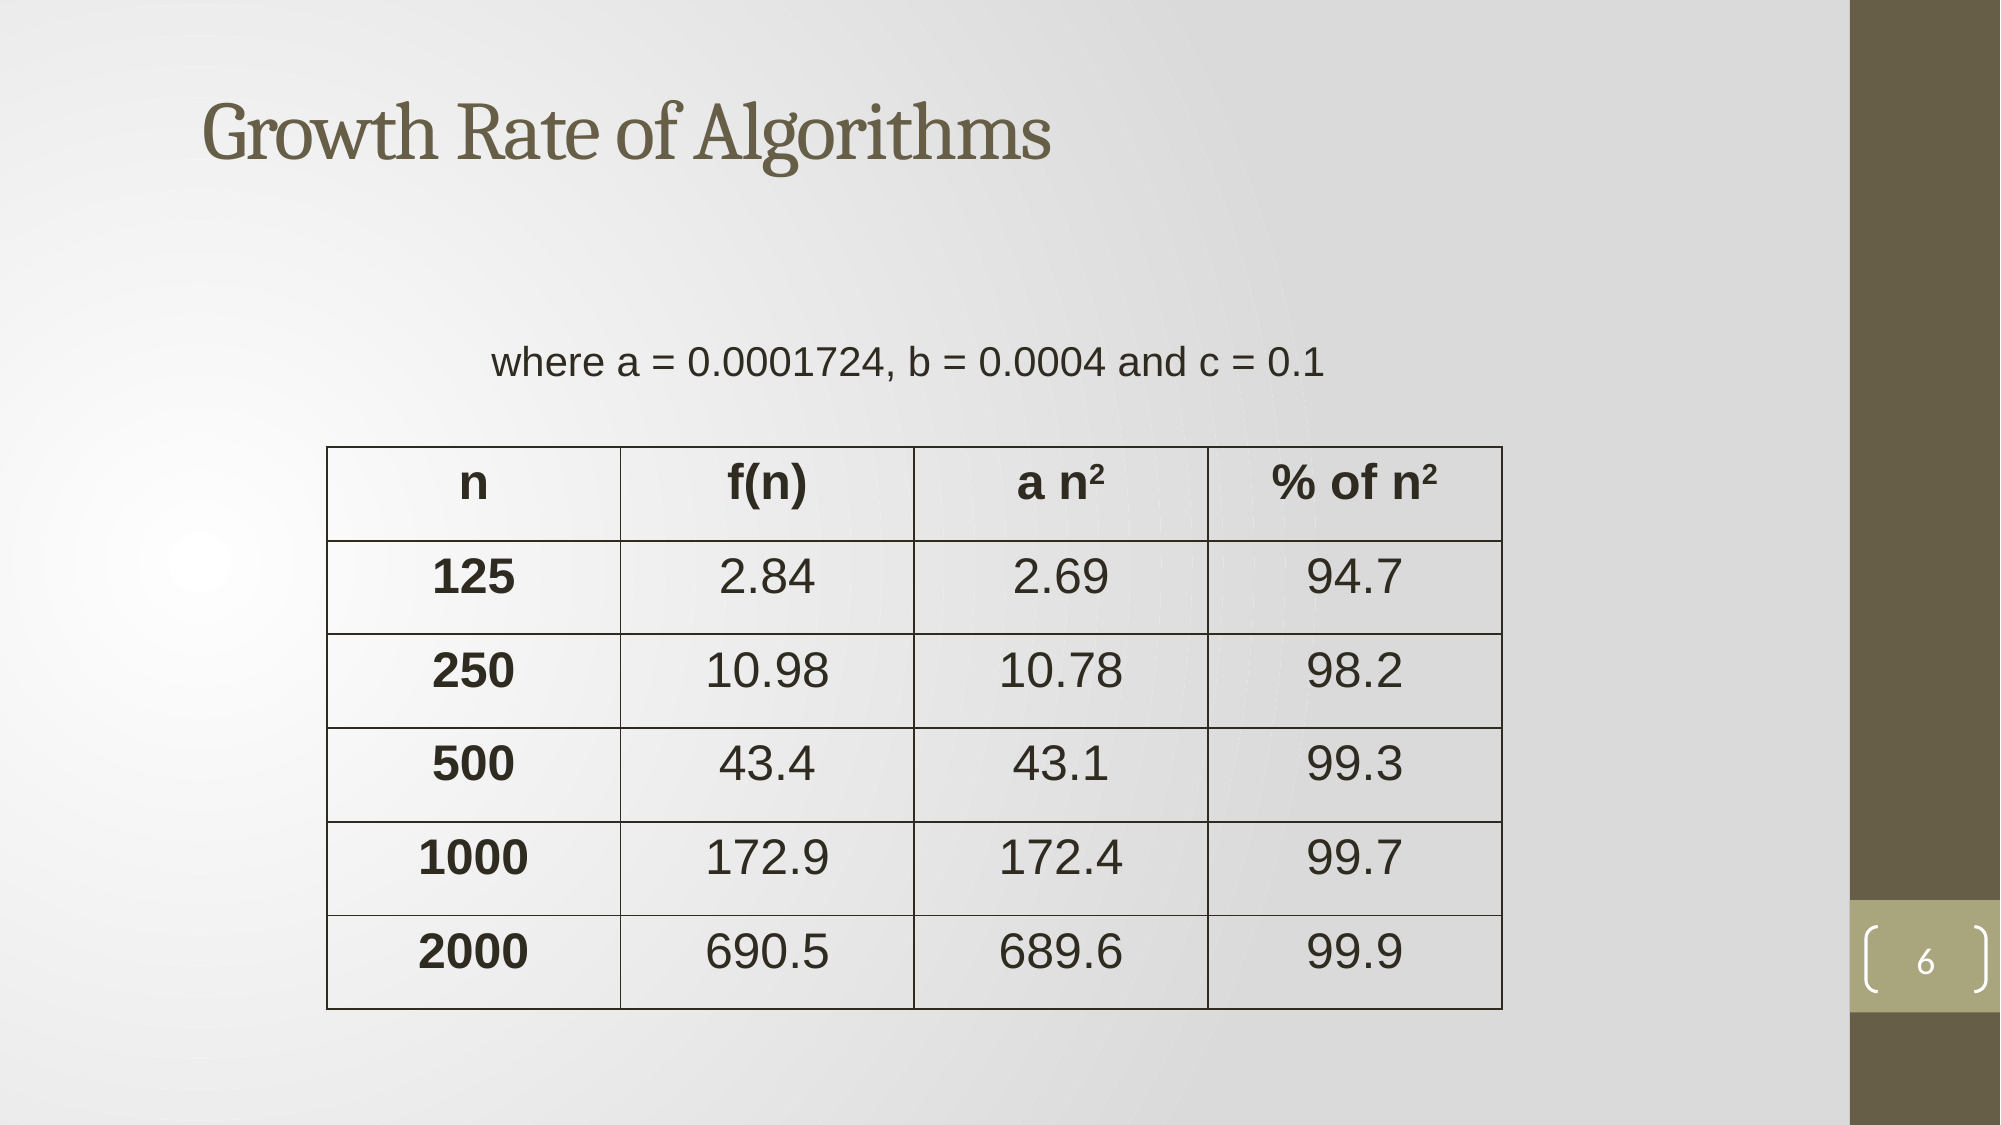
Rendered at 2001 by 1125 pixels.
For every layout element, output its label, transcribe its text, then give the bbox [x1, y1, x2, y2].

table_cell 690.5 [621, 916, 913, 1008]
table_cell 172.4 [915, 823, 1207, 915]
table_cell 250 [328, 635, 620, 727]
table_header n [328, 448, 620, 540]
table_cell 10.78 [915, 635, 1207, 727]
table_cell 94.7 [1209, 542, 1501, 633]
table_cell 43.1 [915, 729, 1207, 821]
table_cell 689.6 [915, 916, 1207, 1008]
table_header % of n2 [1209, 448, 1501, 540]
table_header a n2 [915, 448, 1207, 540]
table_cell 43.4 [621, 729, 913, 821]
table_cell 98.2 [1209, 635, 1501, 727]
table_cell 99.3 [1209, 729, 1501, 821]
table_cell 2000 [328, 916, 620, 1008]
table_cell 500 [328, 729, 620, 821]
title Growth Rate of Algorithms [187, 90, 1350, 163]
table_cell 172.9 [621, 823, 913, 915]
table_cell 10.98 [621, 635, 913, 727]
table_cell 99.9 [1209, 916, 1501, 1008]
table_cell 2.84 [621, 542, 913, 633]
table_cell 2.69 [915, 542, 1207, 633]
table_cell 1000 [328, 823, 620, 915]
table_cell 99.7 [1209, 823, 1501, 915]
table_cell 125 [328, 542, 620, 633]
slide_number 6 [1864, 925, 1988, 994]
table_header f(n) [621, 448, 913, 540]
